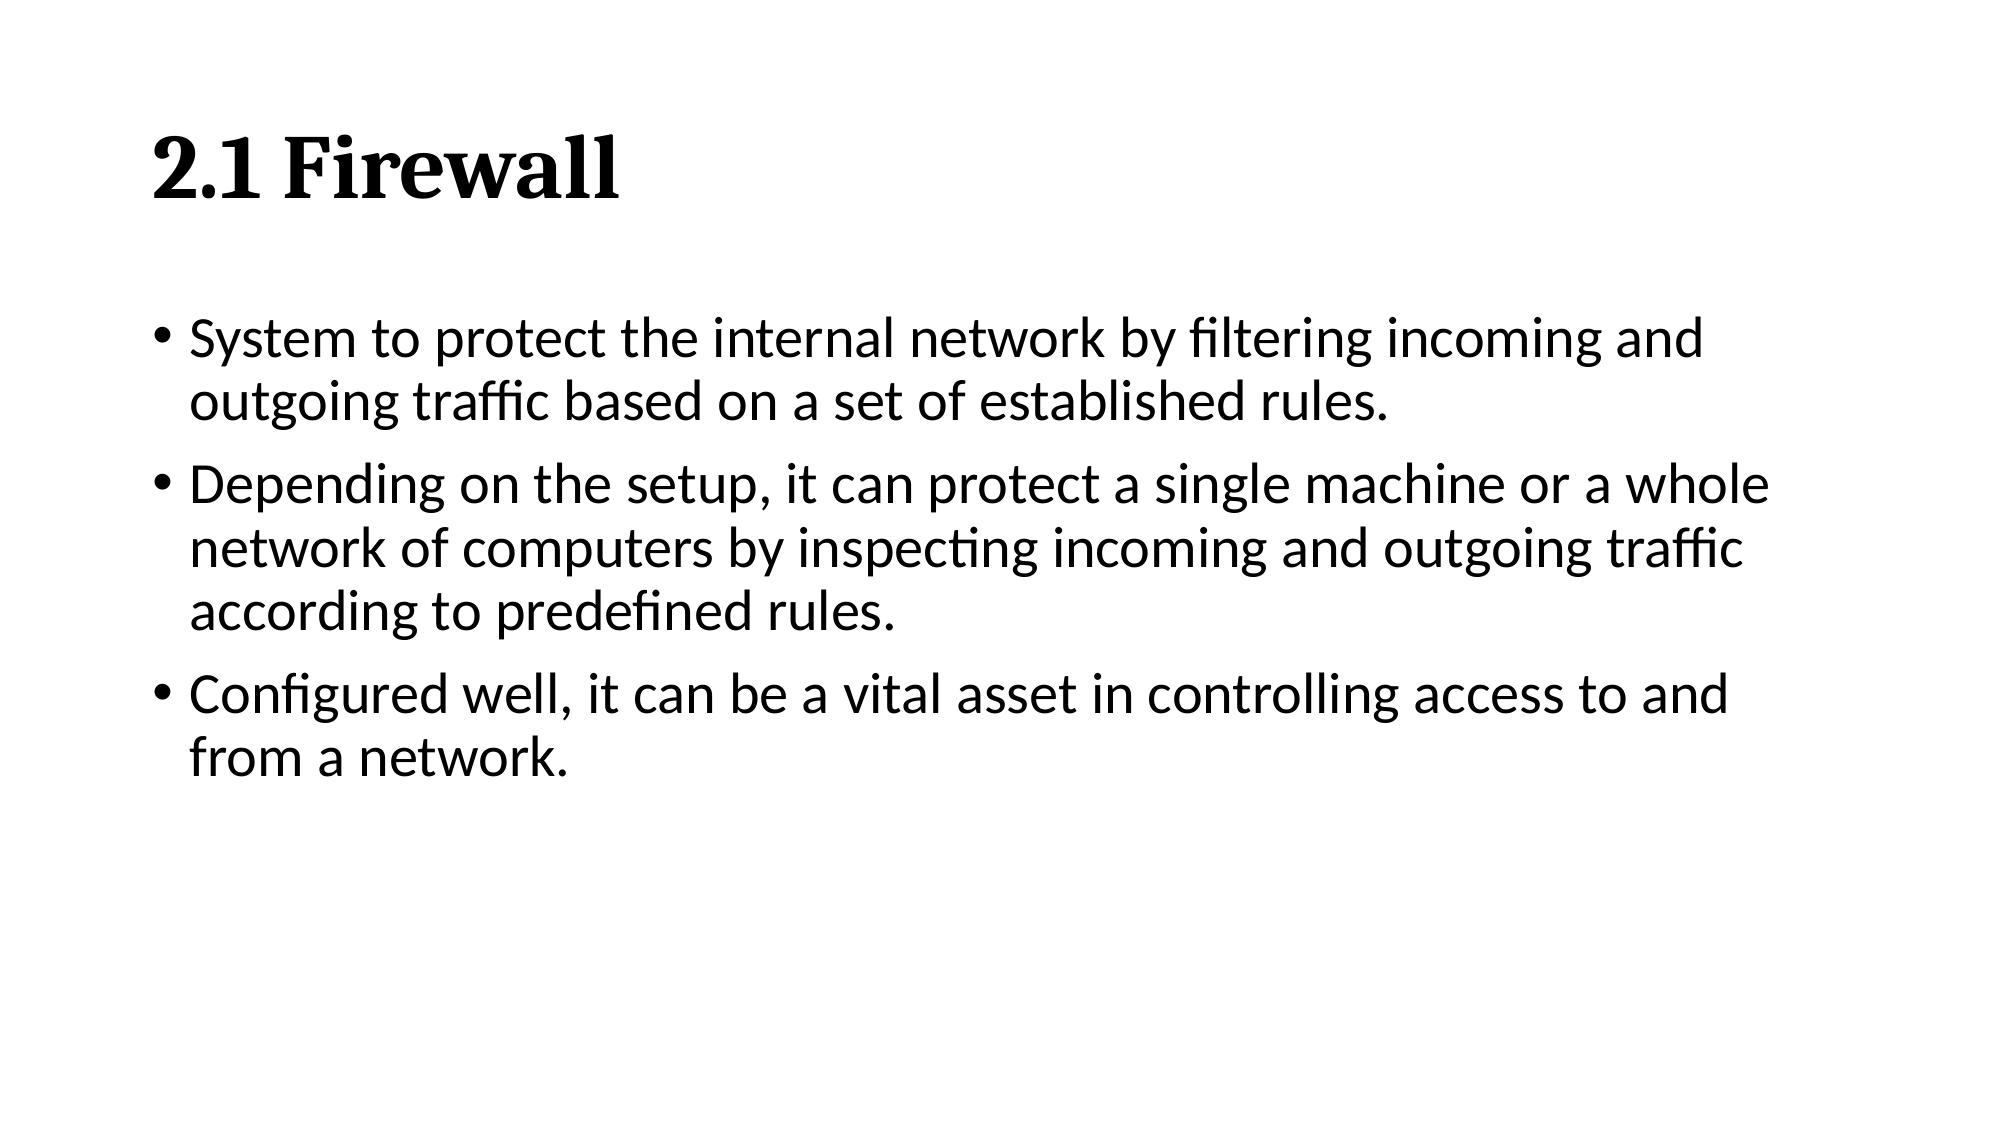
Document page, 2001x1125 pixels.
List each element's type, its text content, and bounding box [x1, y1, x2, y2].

title 2.1 Firewall [137, 59, 1863, 278]
list System to protect the internal network by filtering incoming and outgoing traffic based on a set of established rules. Depending on the setup, it can protect a single machine or a whole network of computers by inspecting incoming and outgoing traffic according to predefined rules. Configured well, it can be a vital asset in controlling access to and from a network. [137, 299, 1863, 1014]
